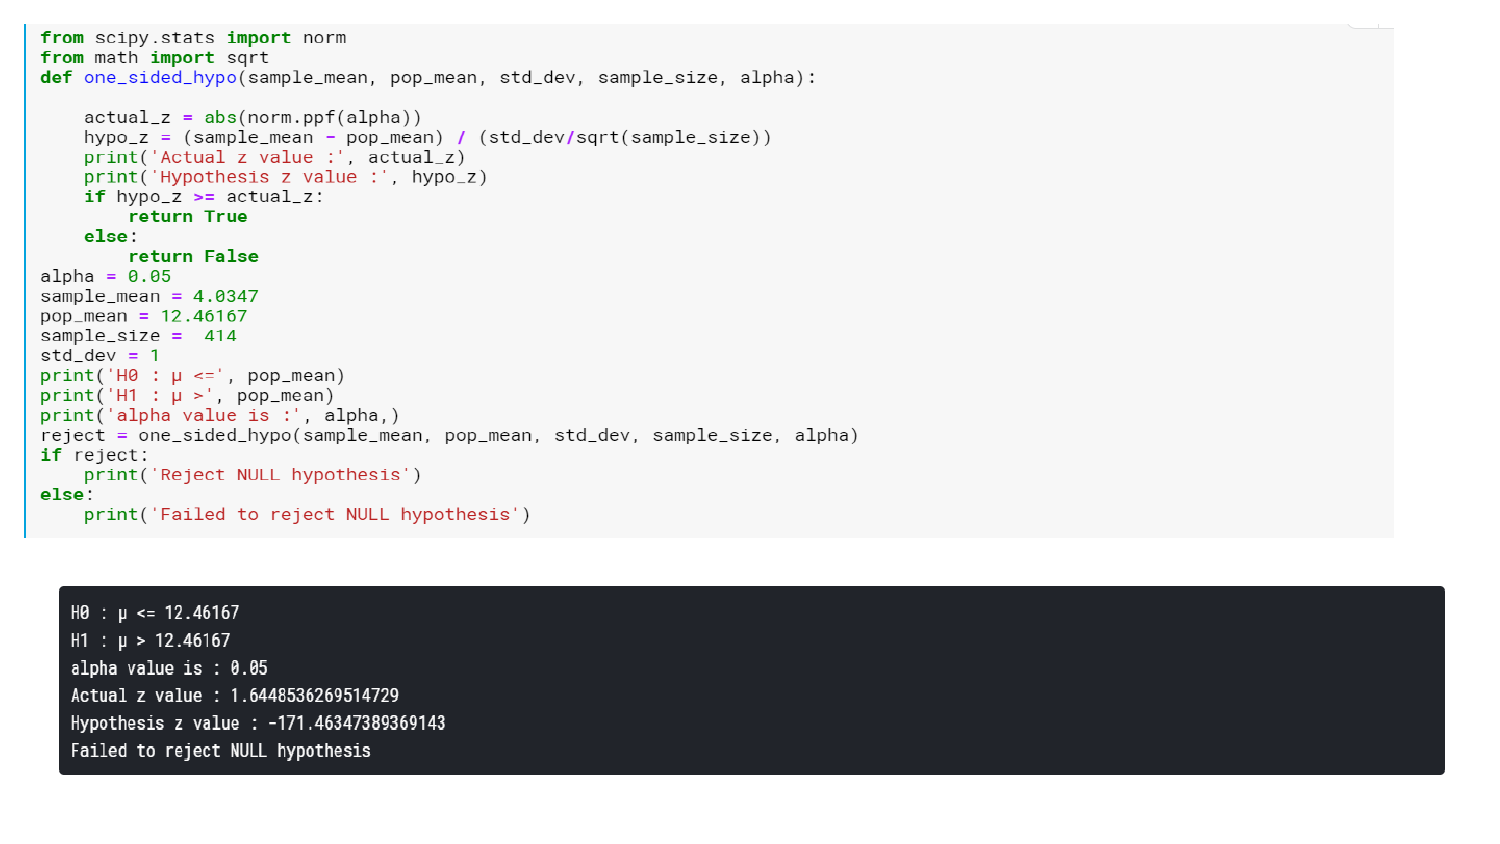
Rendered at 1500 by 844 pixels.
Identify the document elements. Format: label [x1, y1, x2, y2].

picture [0, 565, 1451, 796]
picture [24, 24, 1394, 545]
